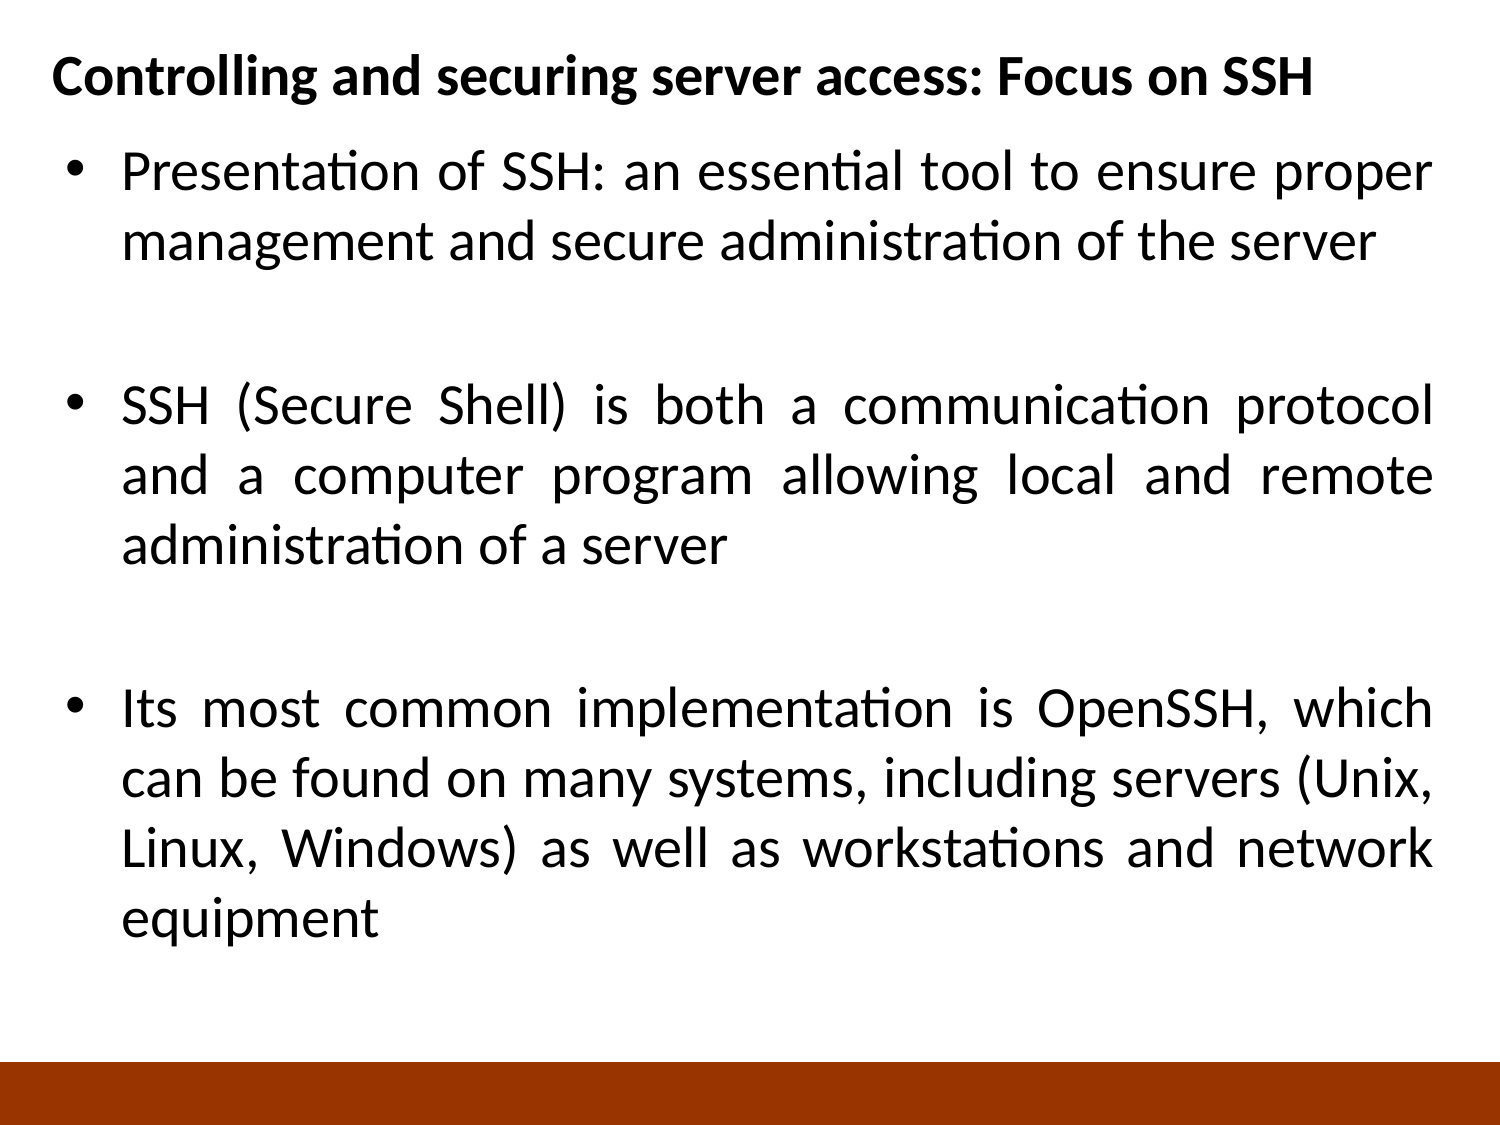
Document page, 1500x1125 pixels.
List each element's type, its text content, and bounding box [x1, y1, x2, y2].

list Presentation of SSH: an essential tool to ensure proper management and secure administration of the server SSH (Secure Shell) is both a communication protocol and a computer program allowing local and remote administration of a server Its most common implementation is OpenSSH, which can be found on many systems, including servers (Unix, Linux, Windows) as well as workstations and network equipment [50, 125, 1450, 1013]
title Controlling and securing server access: Focus on SSH [37, 32, 1388, 113]
text_box [0, 1062, 1500, 1125]
